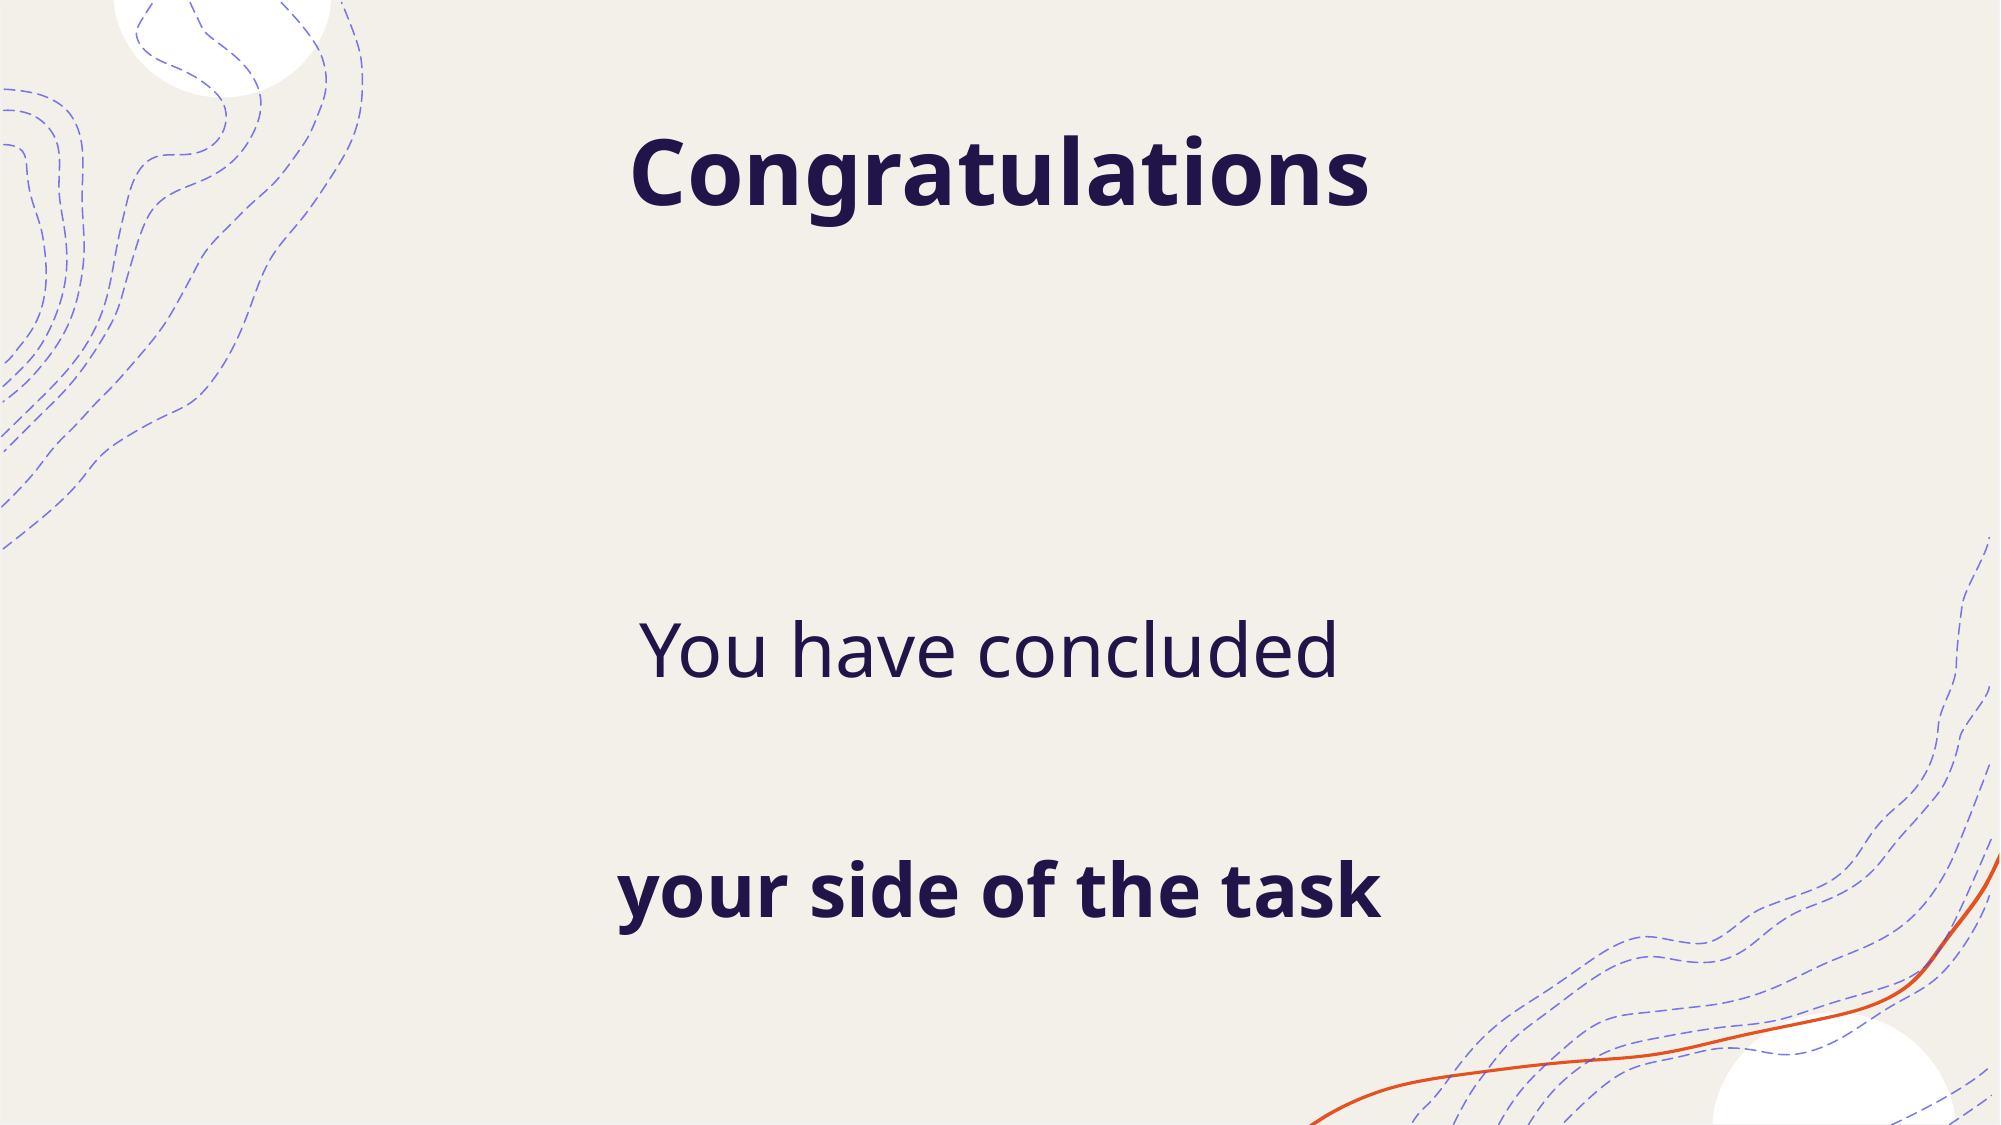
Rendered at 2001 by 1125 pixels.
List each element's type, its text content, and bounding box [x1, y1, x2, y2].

list You have concluded your side of the task [137, 299, 1863, 1014]
title Congratulations [137, 59, 1863, 278]
